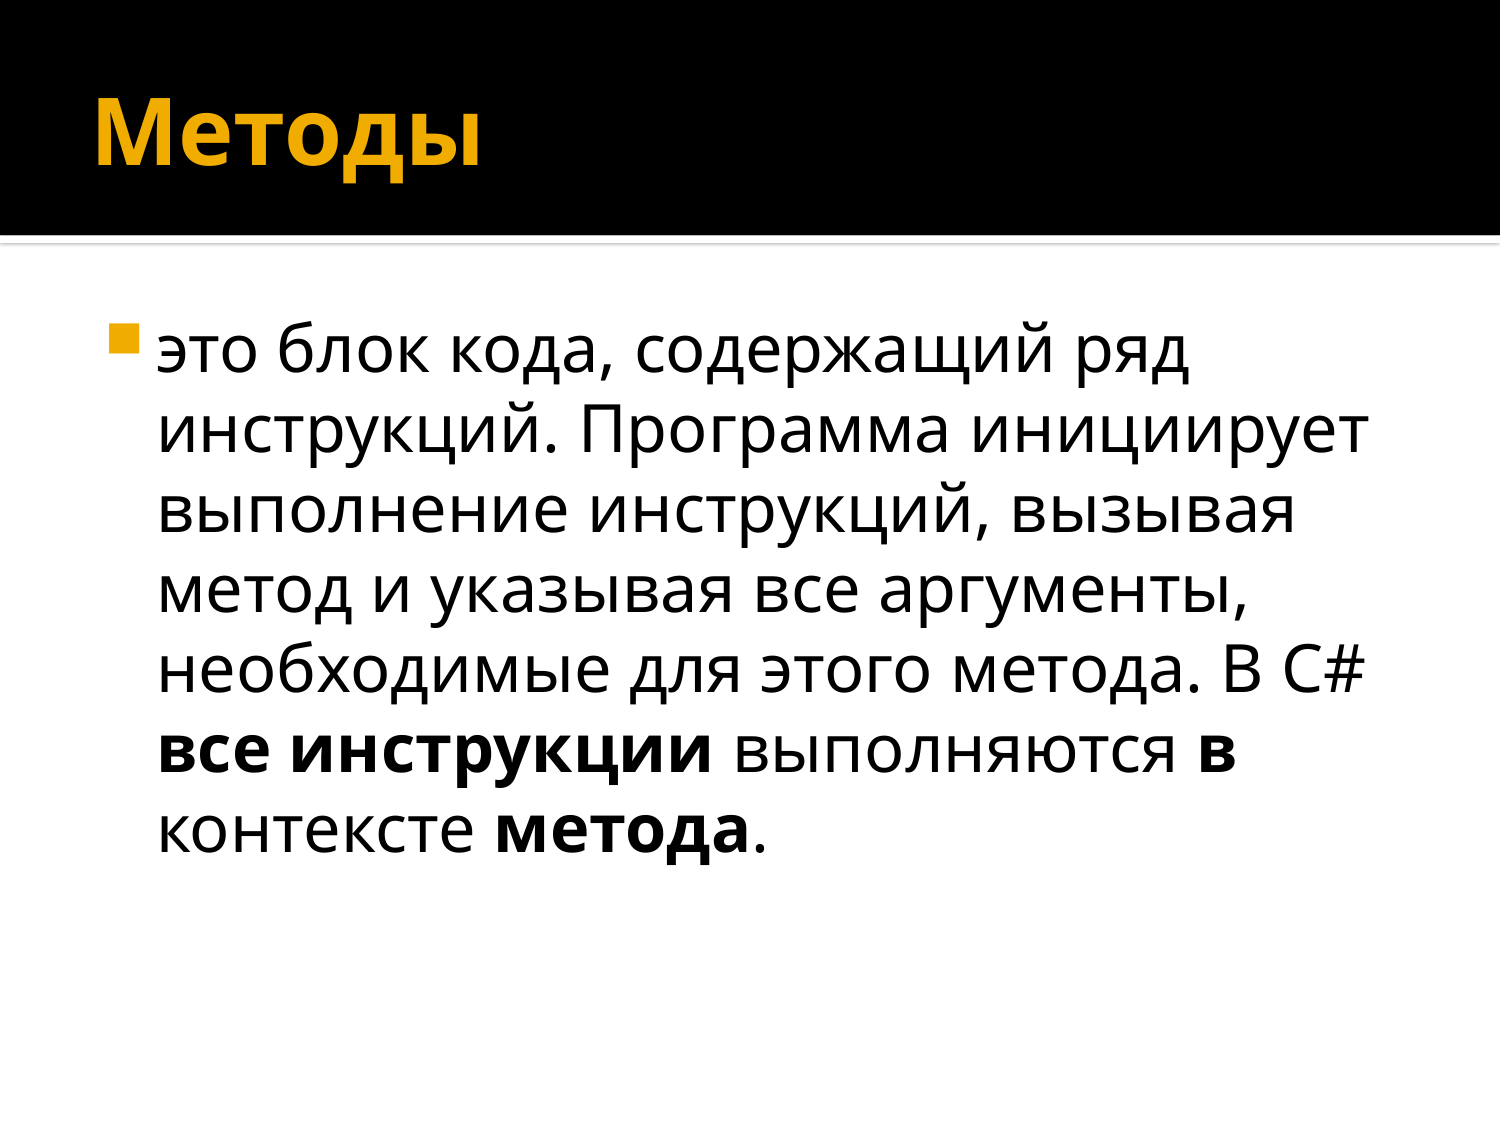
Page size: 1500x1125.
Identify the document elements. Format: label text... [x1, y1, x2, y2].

list это блок кода, содержащий ряд инструкций. Программа инициирует выполнение инструкций, вызывая метод и указывая все аргументы, необходимые для этого метода. В C# все инструкции выполняются в контексте метода. [75, 291, 1425, 1050]
title Методы [75, 25, 1425, 231]
